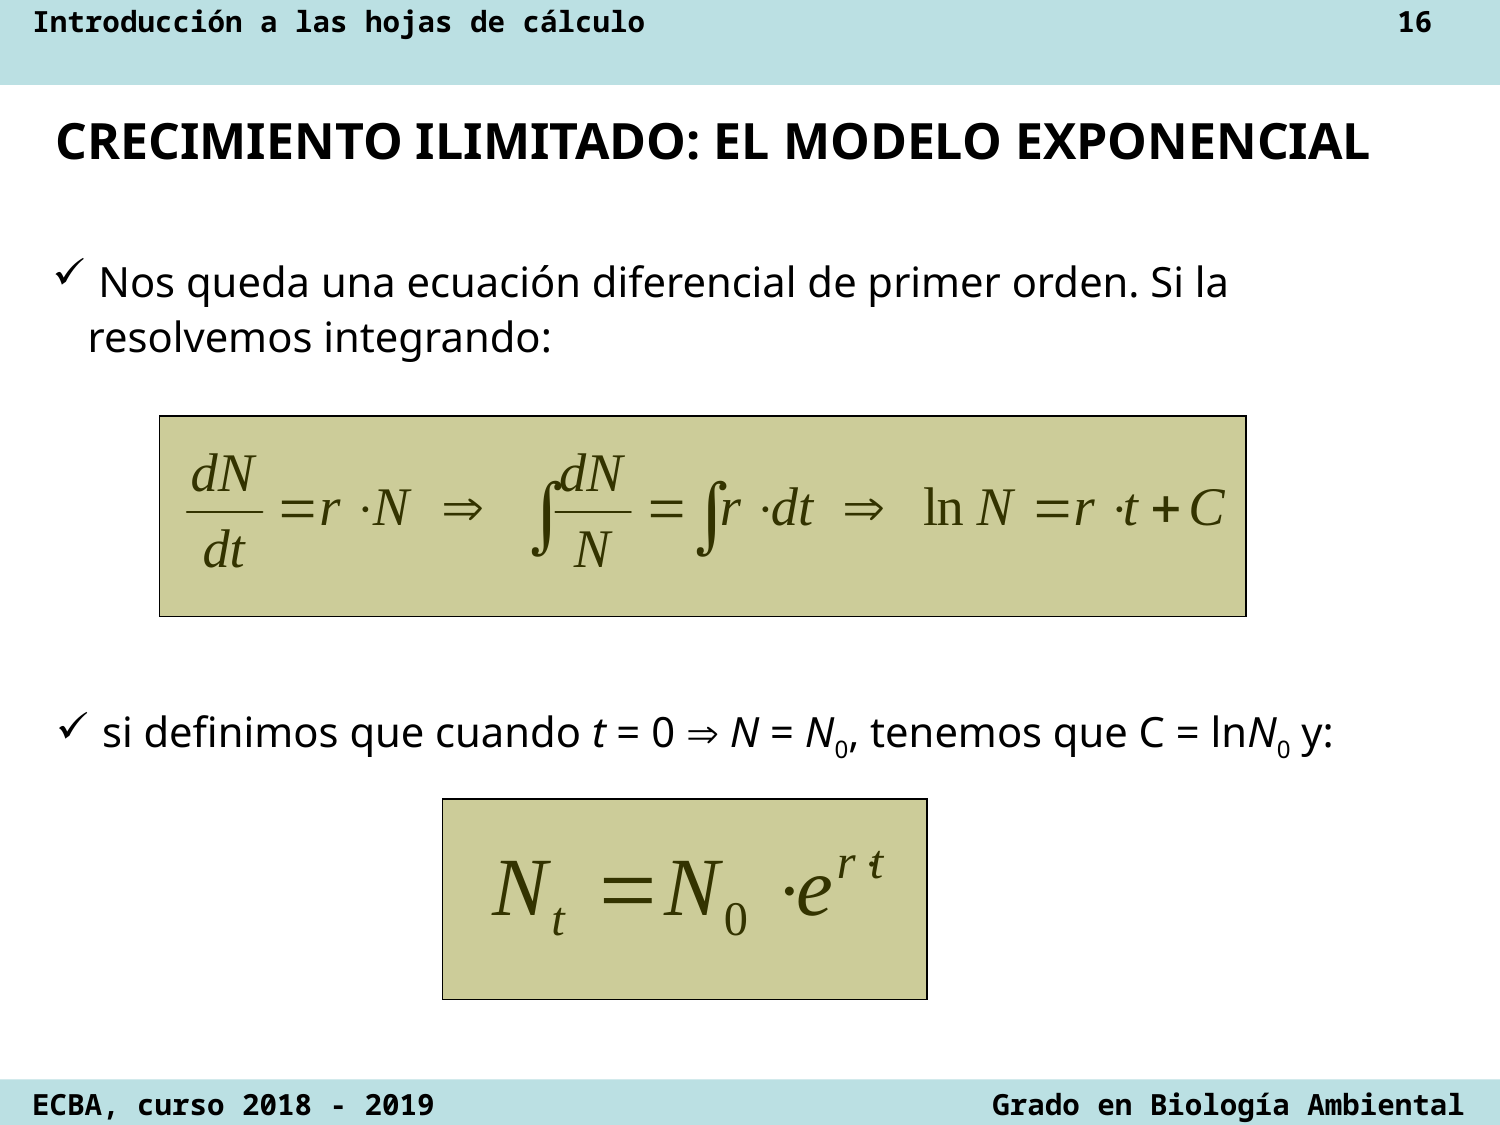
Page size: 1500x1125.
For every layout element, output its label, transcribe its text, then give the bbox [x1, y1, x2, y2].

text_box Nos queda una ecuación diferencial de primer orden. Si la resolvemos integrando: [37, 243, 1459, 369]
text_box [177, 439, 1236, 580]
text_box [442, 798, 927, 1000]
text_box si definimos que cuando t = 0  N = N0, tenemos que C = lnN0 y: [41, 693, 1463, 771]
text_box CRECIMIENTO ILIMITADO: EL MODELO EXPONENCIAL [41, 90, 1471, 177]
text_box [159, 415, 1247, 617]
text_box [475, 825, 904, 957]
